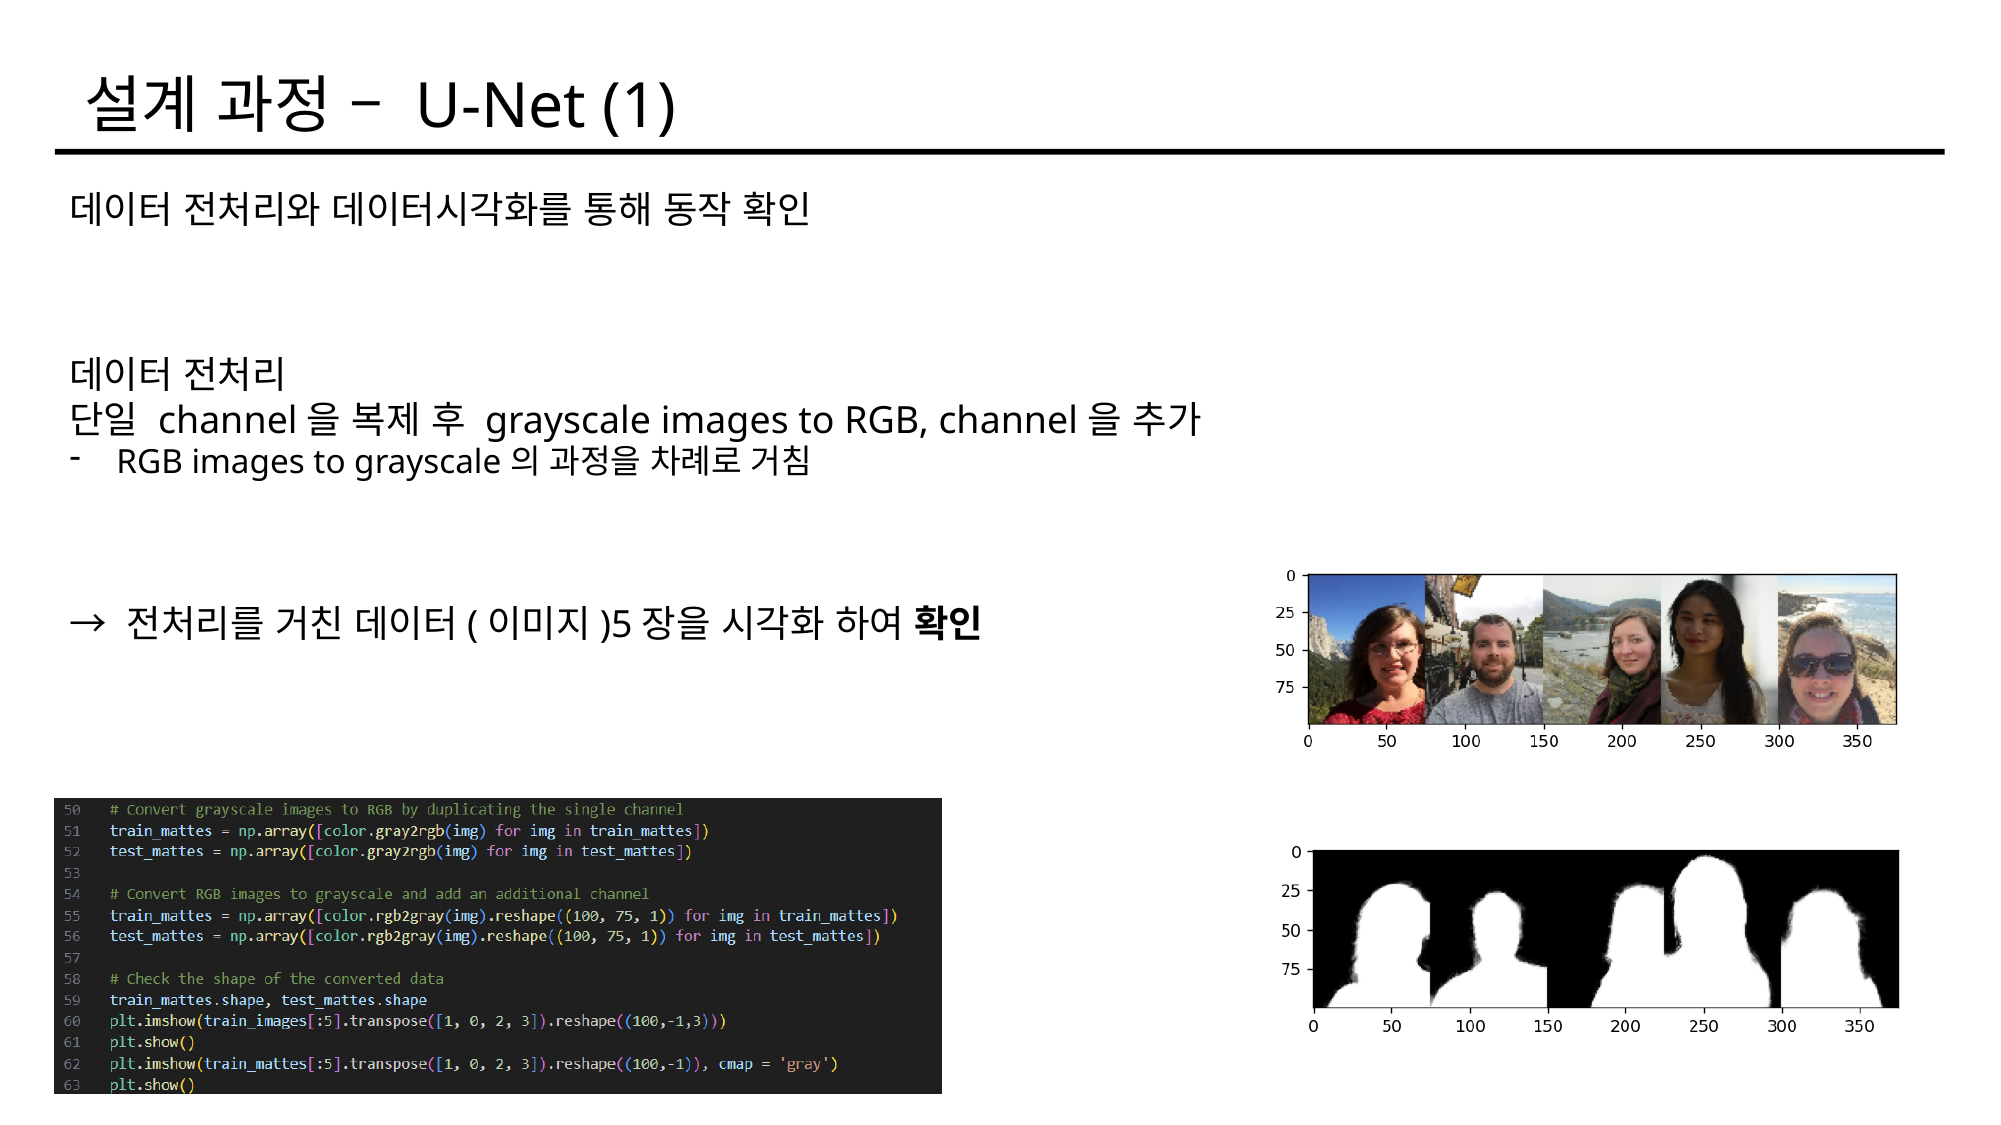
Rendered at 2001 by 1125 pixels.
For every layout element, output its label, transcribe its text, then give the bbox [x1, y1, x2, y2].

text_box 설계 과정 – U-Net (1) [69, 58, 692, 148]
text_box 데이터 전처리와 데이터시각화를 통해 동작 확인 데이터 전처리 단일 channel을 복제 후 grayscale images to RGB, channel을 추가 RGB images to grayscale의 과정을 차례로 거침 → 전처리를 거친 데이터(이미지)5장을 시각화 하여 확인 [54, 178, 1945, 653]
picture [1235, 490, 1946, 1095]
picture [54, 798, 942, 1094]
text_box [54, 148, 1946, 156]
